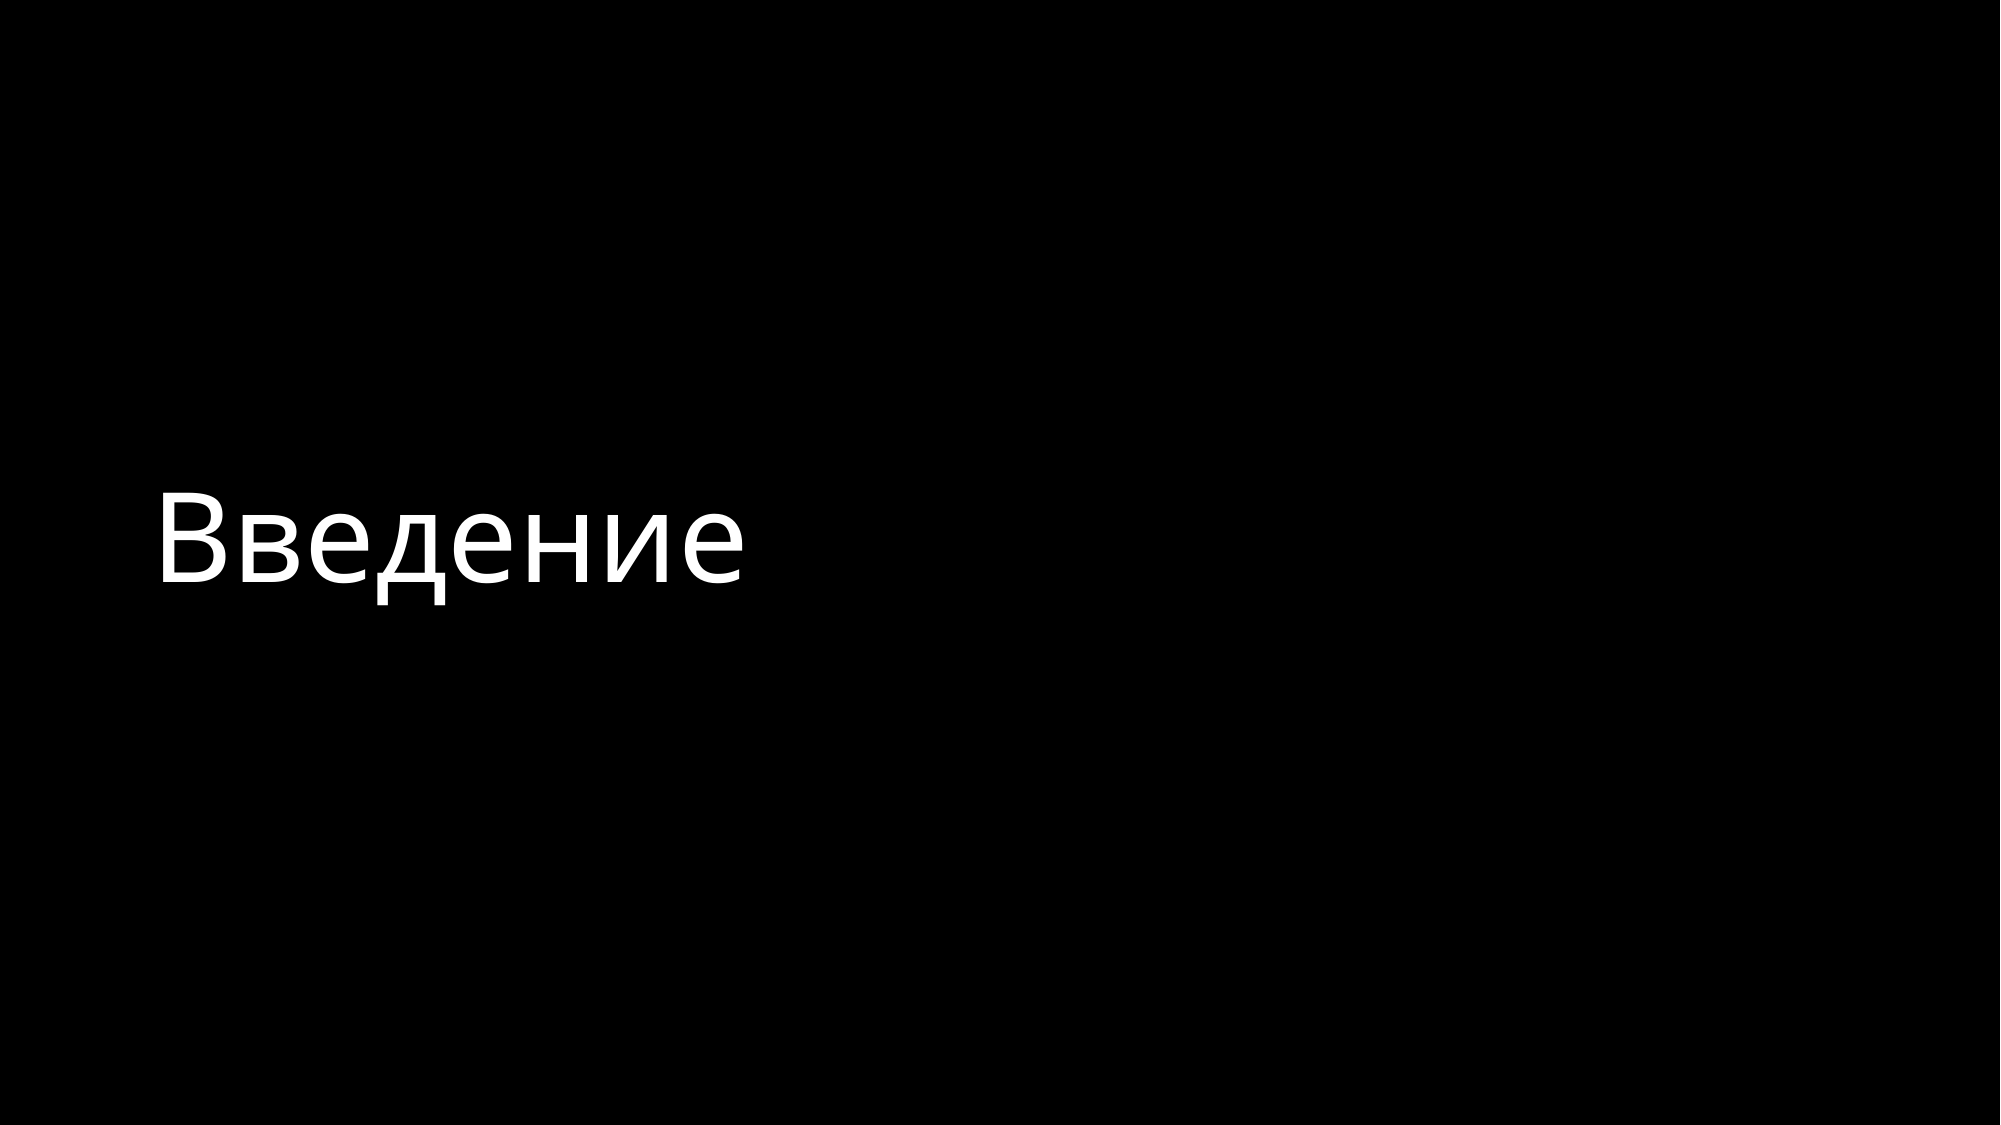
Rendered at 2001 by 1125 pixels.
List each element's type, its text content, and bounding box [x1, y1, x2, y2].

title Введение [136, 148, 1862, 617]
